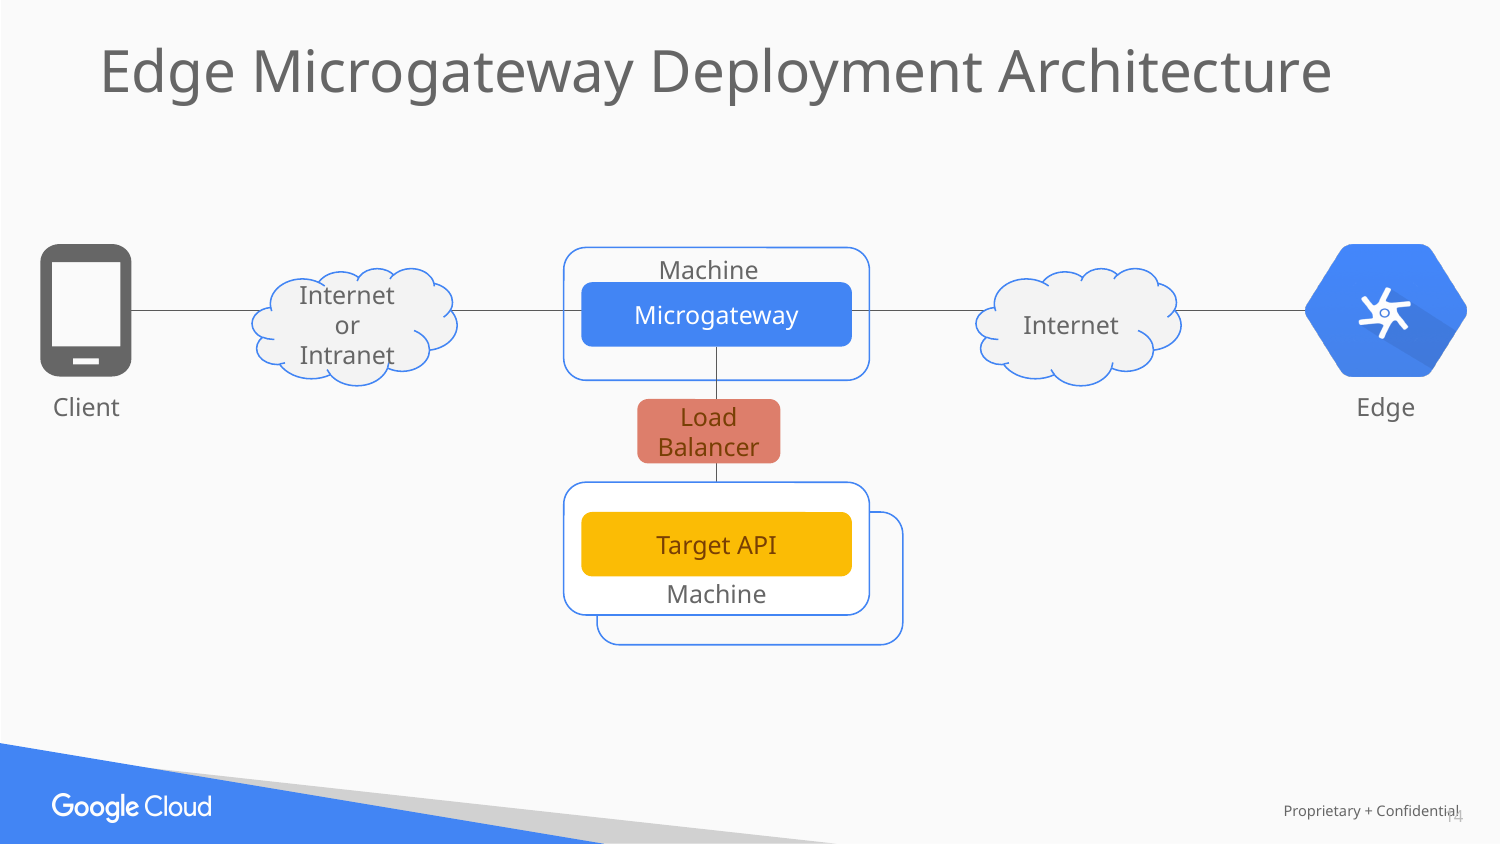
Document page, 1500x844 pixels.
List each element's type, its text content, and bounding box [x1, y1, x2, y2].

text_box Target API [581, 511, 852, 577]
text_box [782, 247, 870, 309]
text_box Machine [643, 563, 790, 612]
text_box Client [27, 376, 146, 425]
text_box ‹#› [1399, 794, 1475, 840]
picture [52, 793, 211, 823]
text_box Microgateway [581, 282, 852, 347]
text_box [563, 318, 716, 381]
text_box [563, 247, 635, 309]
text_box Load Balancer [637, 437, 781, 464]
text_box Edge [1340, 385, 1432, 425]
text_box [563, 482, 870, 616]
text_box Machine [635, 239, 782, 288]
text_box [597, 512, 903, 645]
text_box [717, 318, 870, 381]
picture [1305, 243, 1467, 377]
text_box Internet [975, 268, 1182, 386]
text_box Edge Microgateway Deployment Architecture [84, 18, 1416, 142]
text_box [40, 244, 132, 376]
text_box Internet or Intranet [251, 268, 458, 386]
text_box Load Balancer [637, 398, 781, 428]
